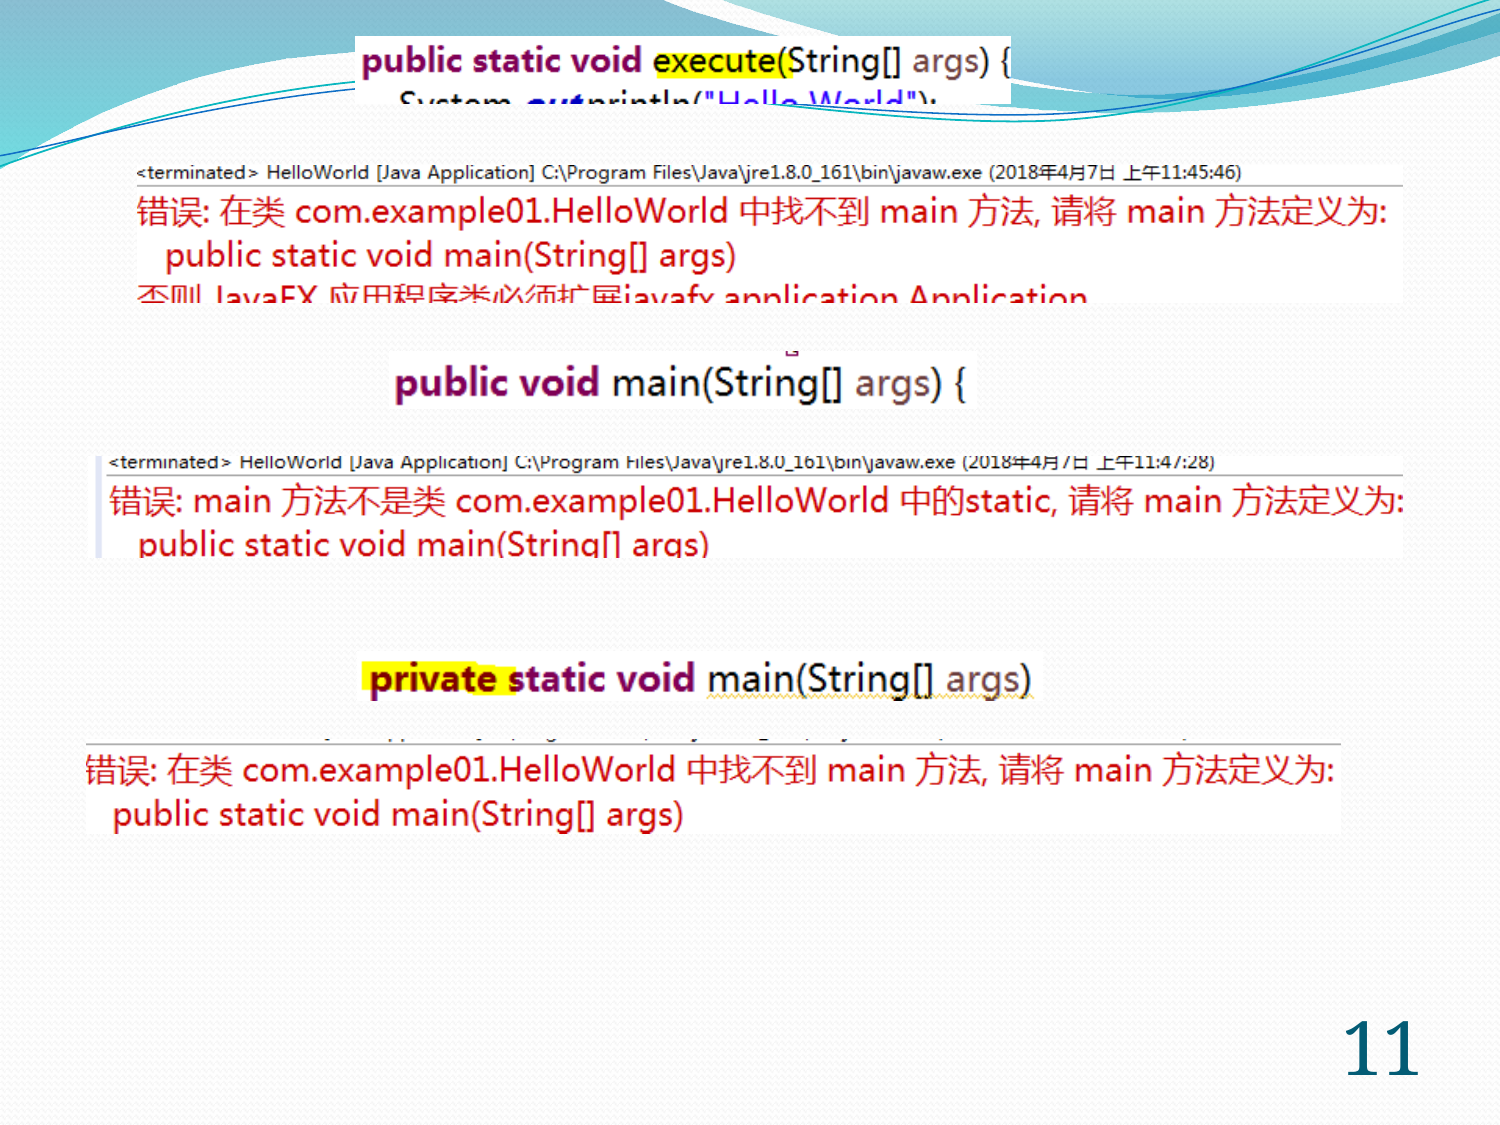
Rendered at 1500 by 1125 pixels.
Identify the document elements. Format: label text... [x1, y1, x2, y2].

picture [136, 164, 1403, 303]
slide_number 10 [1299, 1042, 1425, 1103]
picture [388, 351, 977, 409]
picture [86, 739, 1342, 834]
picture [355, 36, 1011, 104]
picture [356, 651, 1043, 701]
picture [88, 455, 1403, 558]
